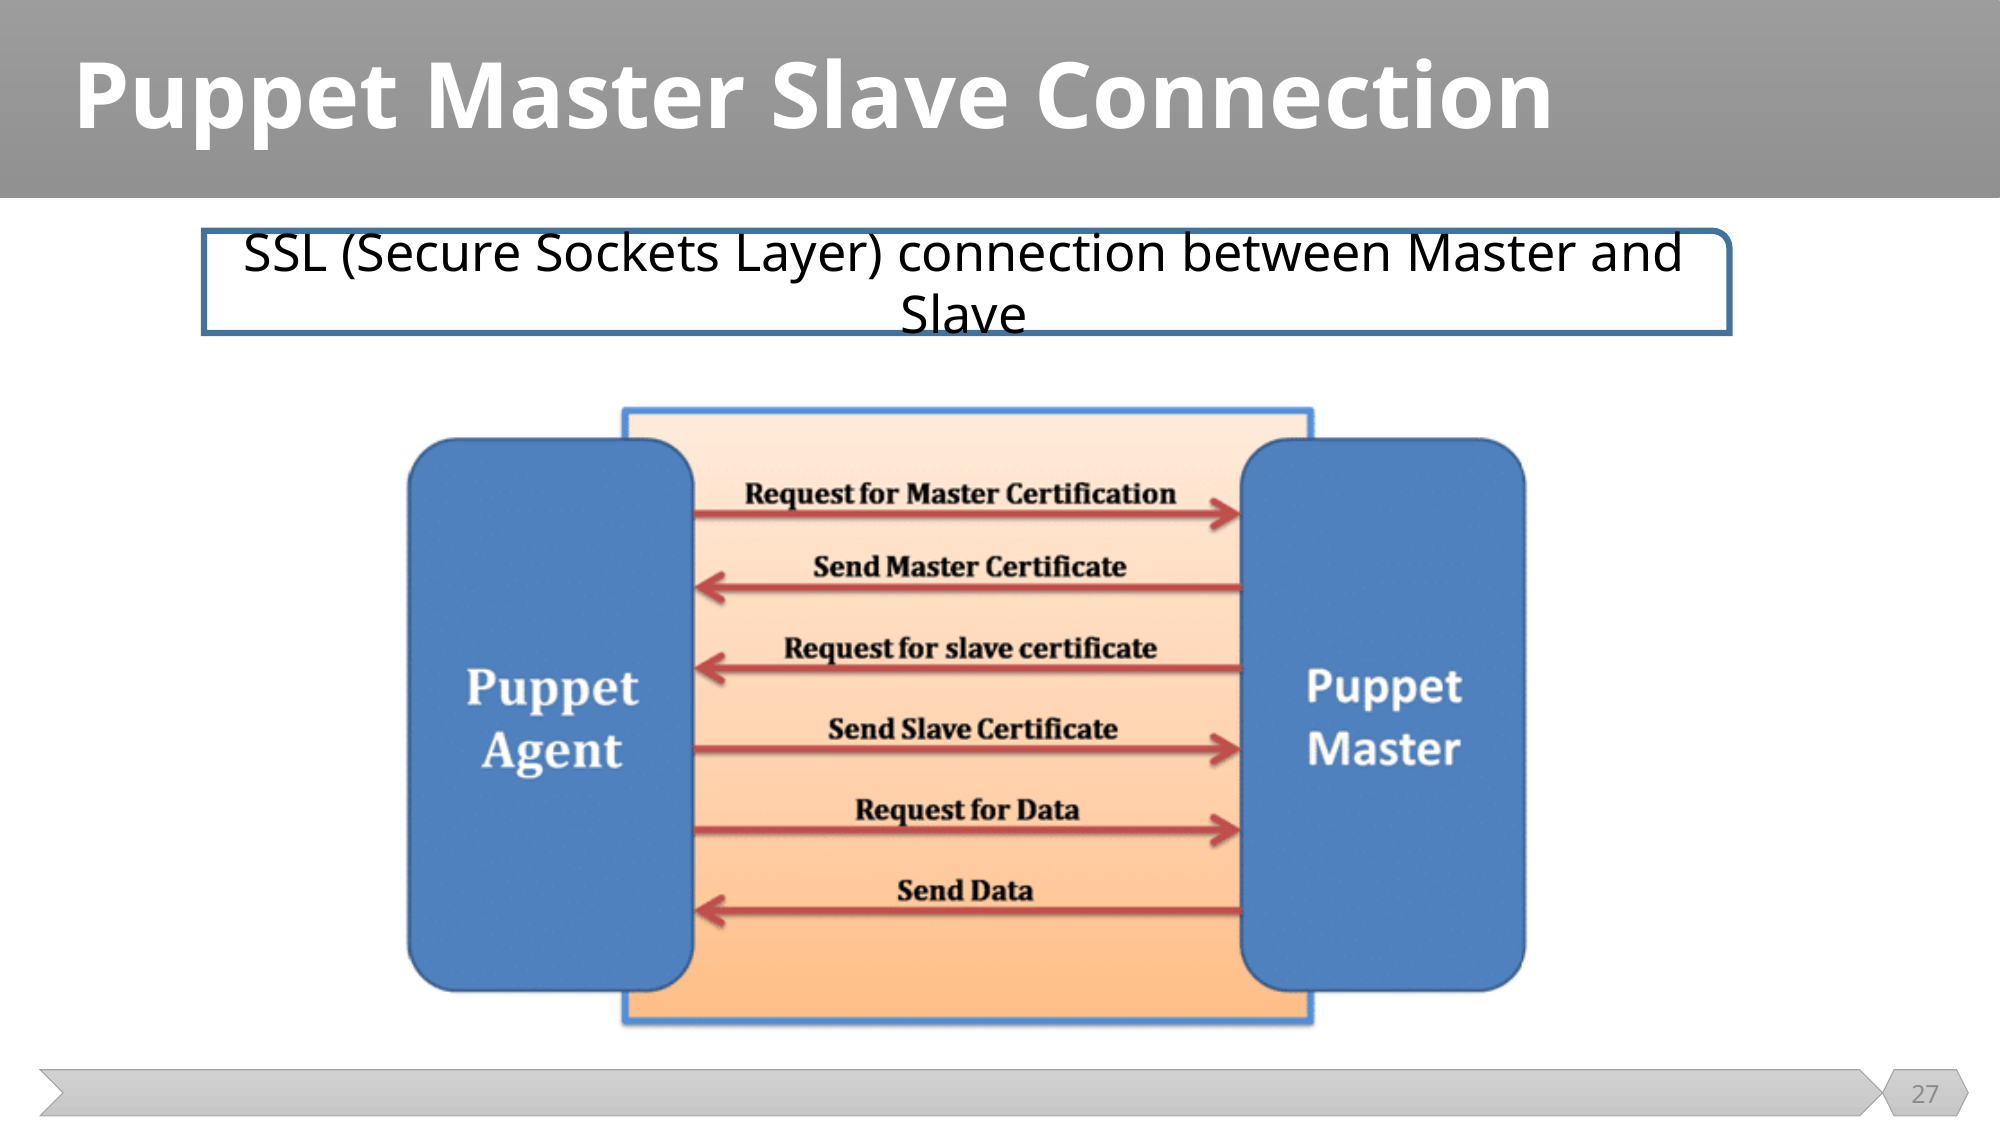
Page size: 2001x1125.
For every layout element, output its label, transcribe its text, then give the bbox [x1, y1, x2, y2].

text_box SSL (Secure Sockets Layer) connection between Master and Slave [202, 229, 1731, 335]
title Puppet Master Slave Connection [56, 0, 1969, 199]
picture [403, 400, 1531, 1037]
slide_number 27 [1882, 1065, 1969, 1125]
